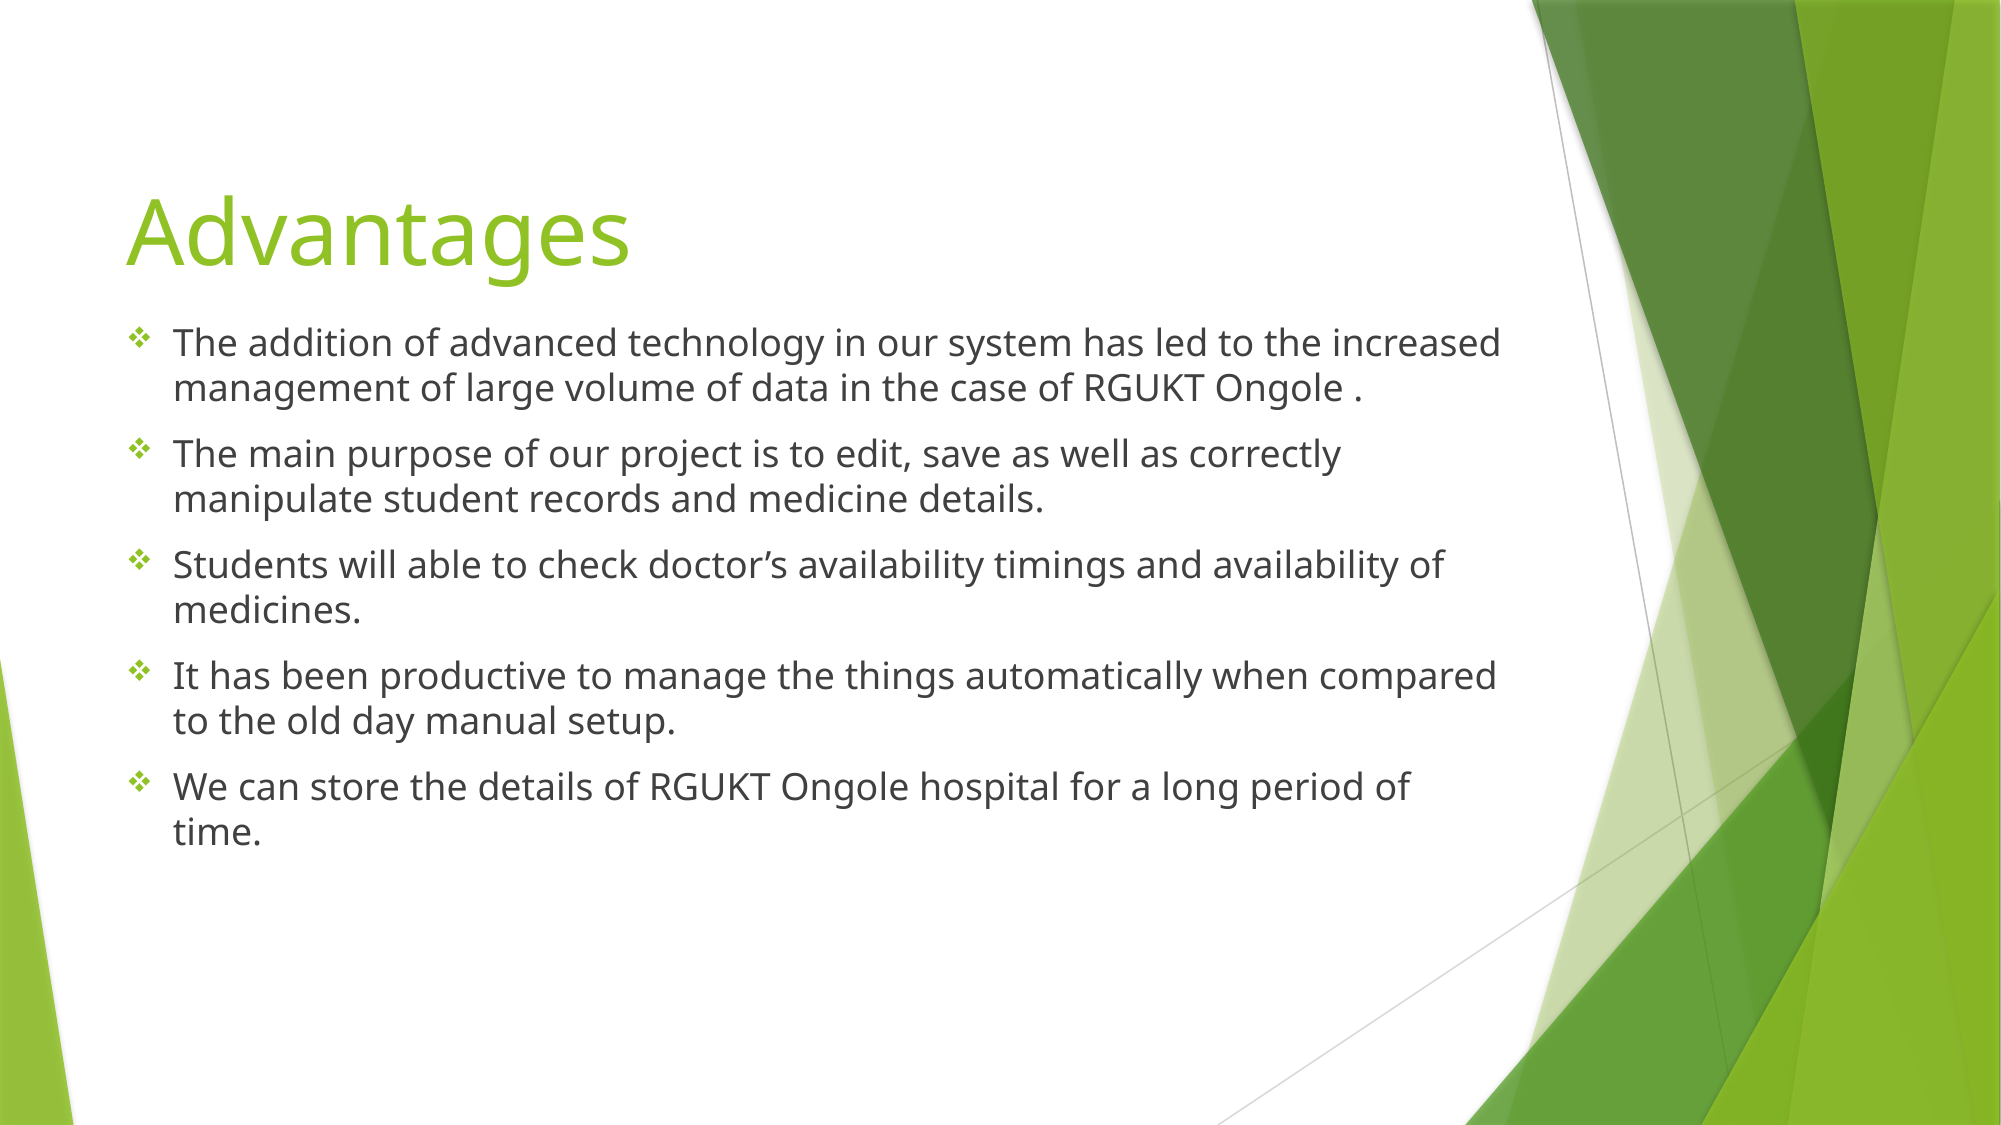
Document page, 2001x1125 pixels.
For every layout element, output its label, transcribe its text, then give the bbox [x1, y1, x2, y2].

list The addition of advanced technology in our system has led to the increased management of large volume of data in the case of RGUKT Ongole . The main purpose of our project is to edit, save as well as correctly manipulate student records and medicine details. Students will able to check doctor’s availability timings and availability of medicines. It has been productive to manage the things automatically when compared to the old day manual setup. We can store the details of RGUKT Ongole hospital for a long period of time. [111, 312, 1522, 991]
title Advantages [111, 99, 1522, 312]
